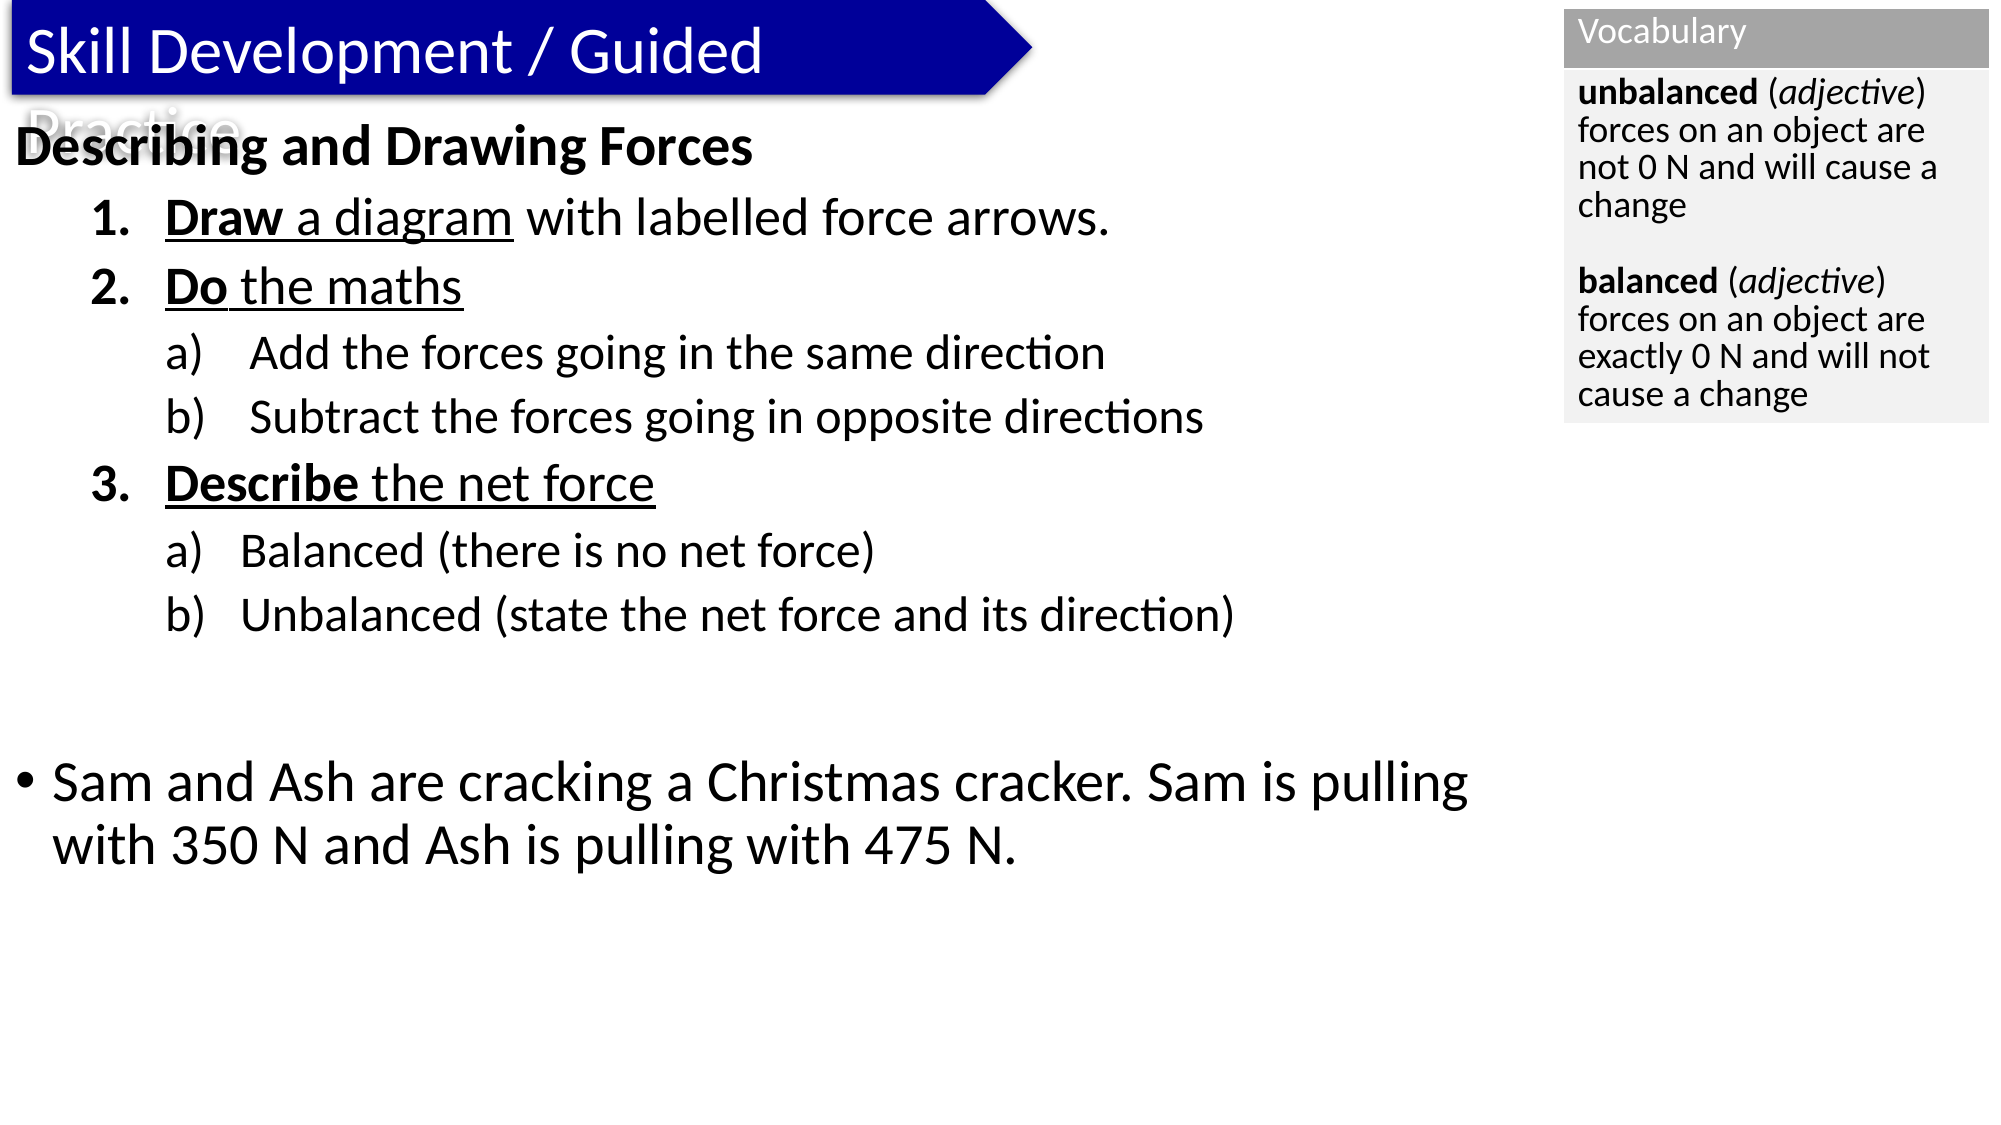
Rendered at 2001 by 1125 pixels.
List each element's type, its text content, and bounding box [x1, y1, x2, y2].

table_header Vocabulary [1564, 9, 1989, 68]
table_cell unbalanced (adjective) forces on an object are not 0 N and will cause a change balanced (adjective) forces on an object are exactly 0 N and will not cause a change [1564, 70, 1989, 423]
text_box Skill Development / Guided Practice [11, 0, 1033, 95]
list Describing and Drawing Forces Draw a diagram with labelled force arrows. Do the maths Add the forces going in the same direction Subtract the forces going in opposite directions Describe the net force Balanced (there is no net force) Unbalanced (state the net force and its direction) Sam and Ash are cracking a Christmas cracker. Sam is pulling with 350 N and Ash is pulling with 475 N. [0, 107, 1542, 1106]
